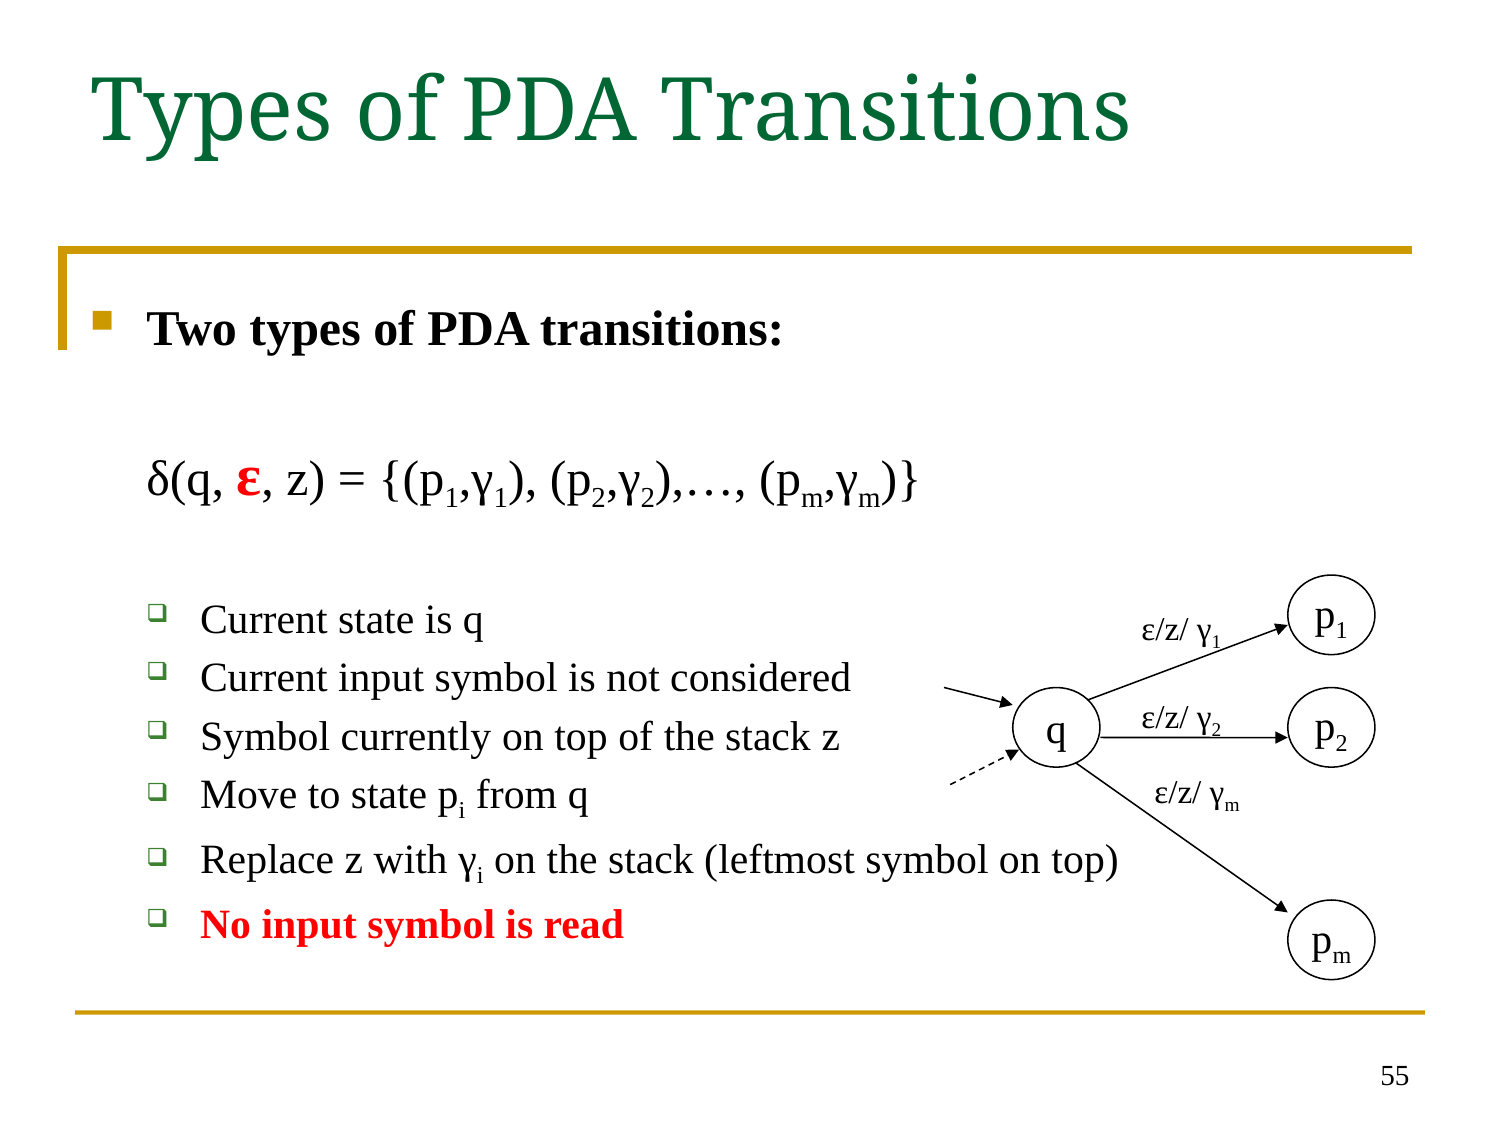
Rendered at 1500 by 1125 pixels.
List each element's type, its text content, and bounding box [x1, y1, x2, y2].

text_box [943, 687, 1013, 708]
text_box q [1012, 687, 1100, 768]
text_box pm [1287, 900, 1375, 980]
text_box p1 [1287, 575, 1375, 655]
list Two types of PDA transitions: δ(q, ε, z) = {(p1,γ1), (p2,γ2),…, (pm,γm)} Current state is q Current input symbol is not considered Symbol currently on top of the stack z Move to state pi from q Replace z with γi on the stack (leftmost symbol on top) No input symbol is read : [75, 287, 1350, 828]
title Types of PDA Transitions [75, 45, 1425, 233]
text_box [1005, 749, 1019, 761]
text_box ε/z/ γ2 [1126, 687, 1237, 748]
text_box ε/z/ γ1 [1126, 600, 1237, 661]
text_box p2 [1287, 687, 1375, 768]
text_box [1237, 623, 1288, 645]
text_box ε/z/ γm [1139, 762, 1255, 823]
text_box [1160, 823, 1288, 913]
text_box [1237, 731, 1288, 744]
slide_number 55 [1074, 1023, 1426, 1100]
